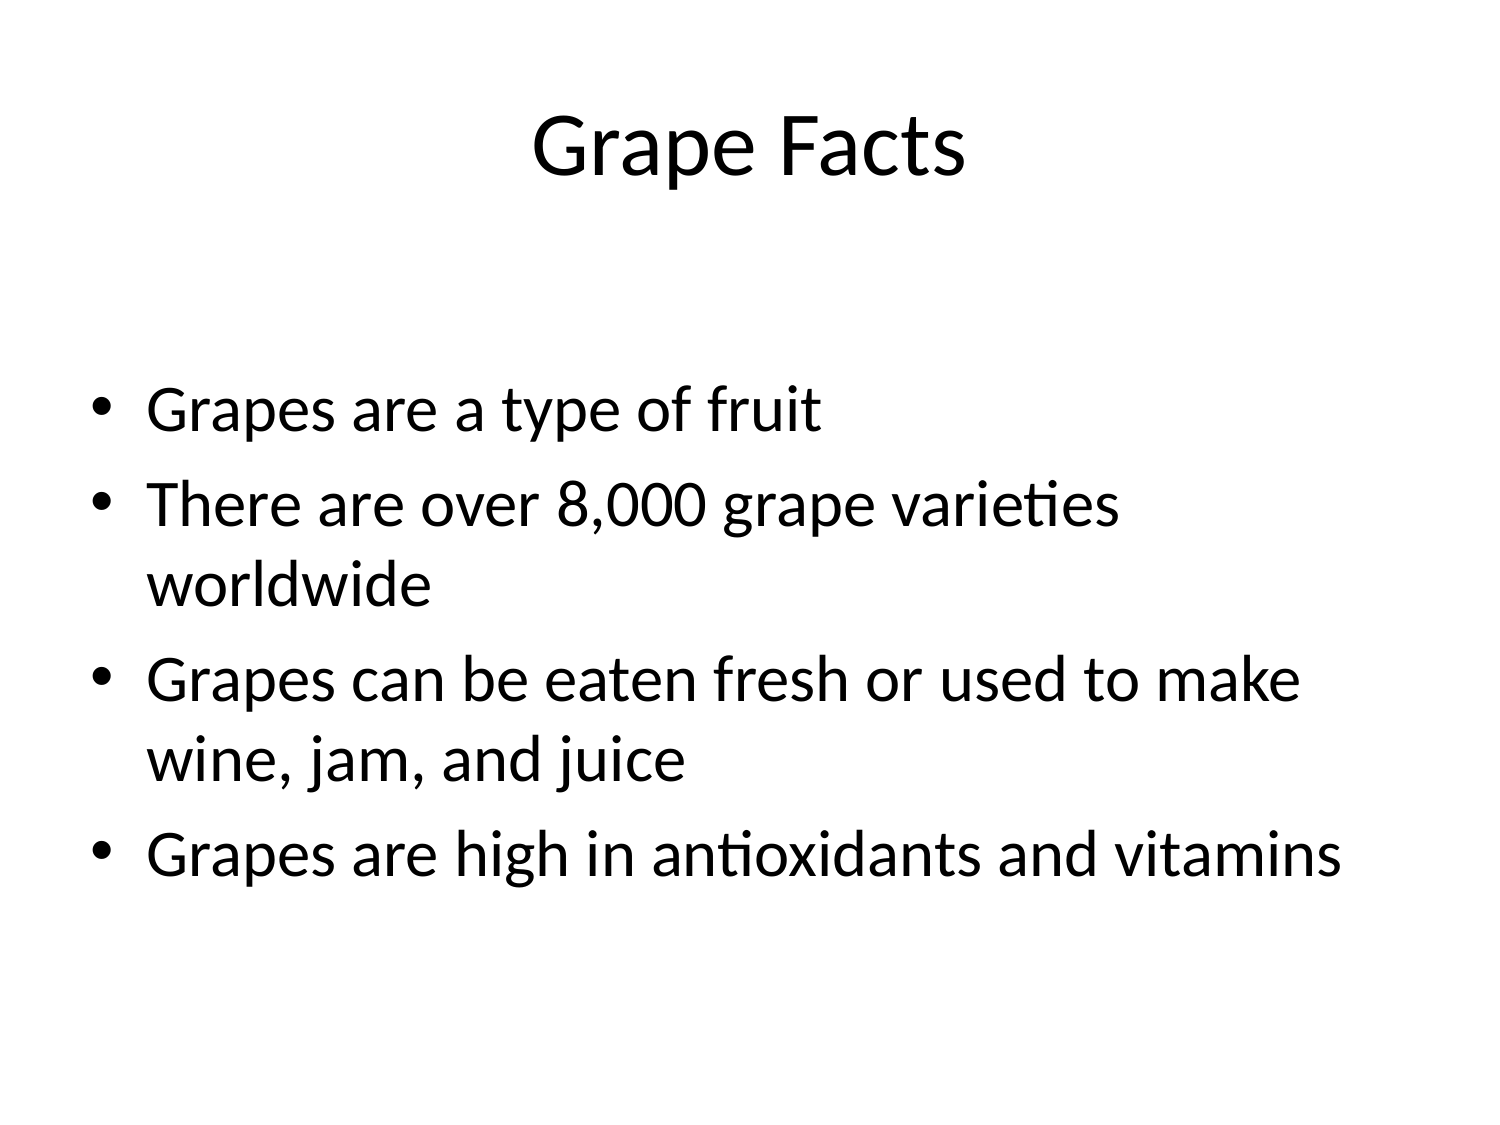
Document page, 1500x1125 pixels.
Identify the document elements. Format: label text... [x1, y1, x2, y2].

list Grapes are a type of fruit There are over 8,000 grape varieties worldwide Grapes can be eaten fresh or used to make wine, jam, and juice Grapes are high in antioxidants and vitamins [75, 262, 1425, 1005]
title Grape Facts [75, 45, 1425, 233]
